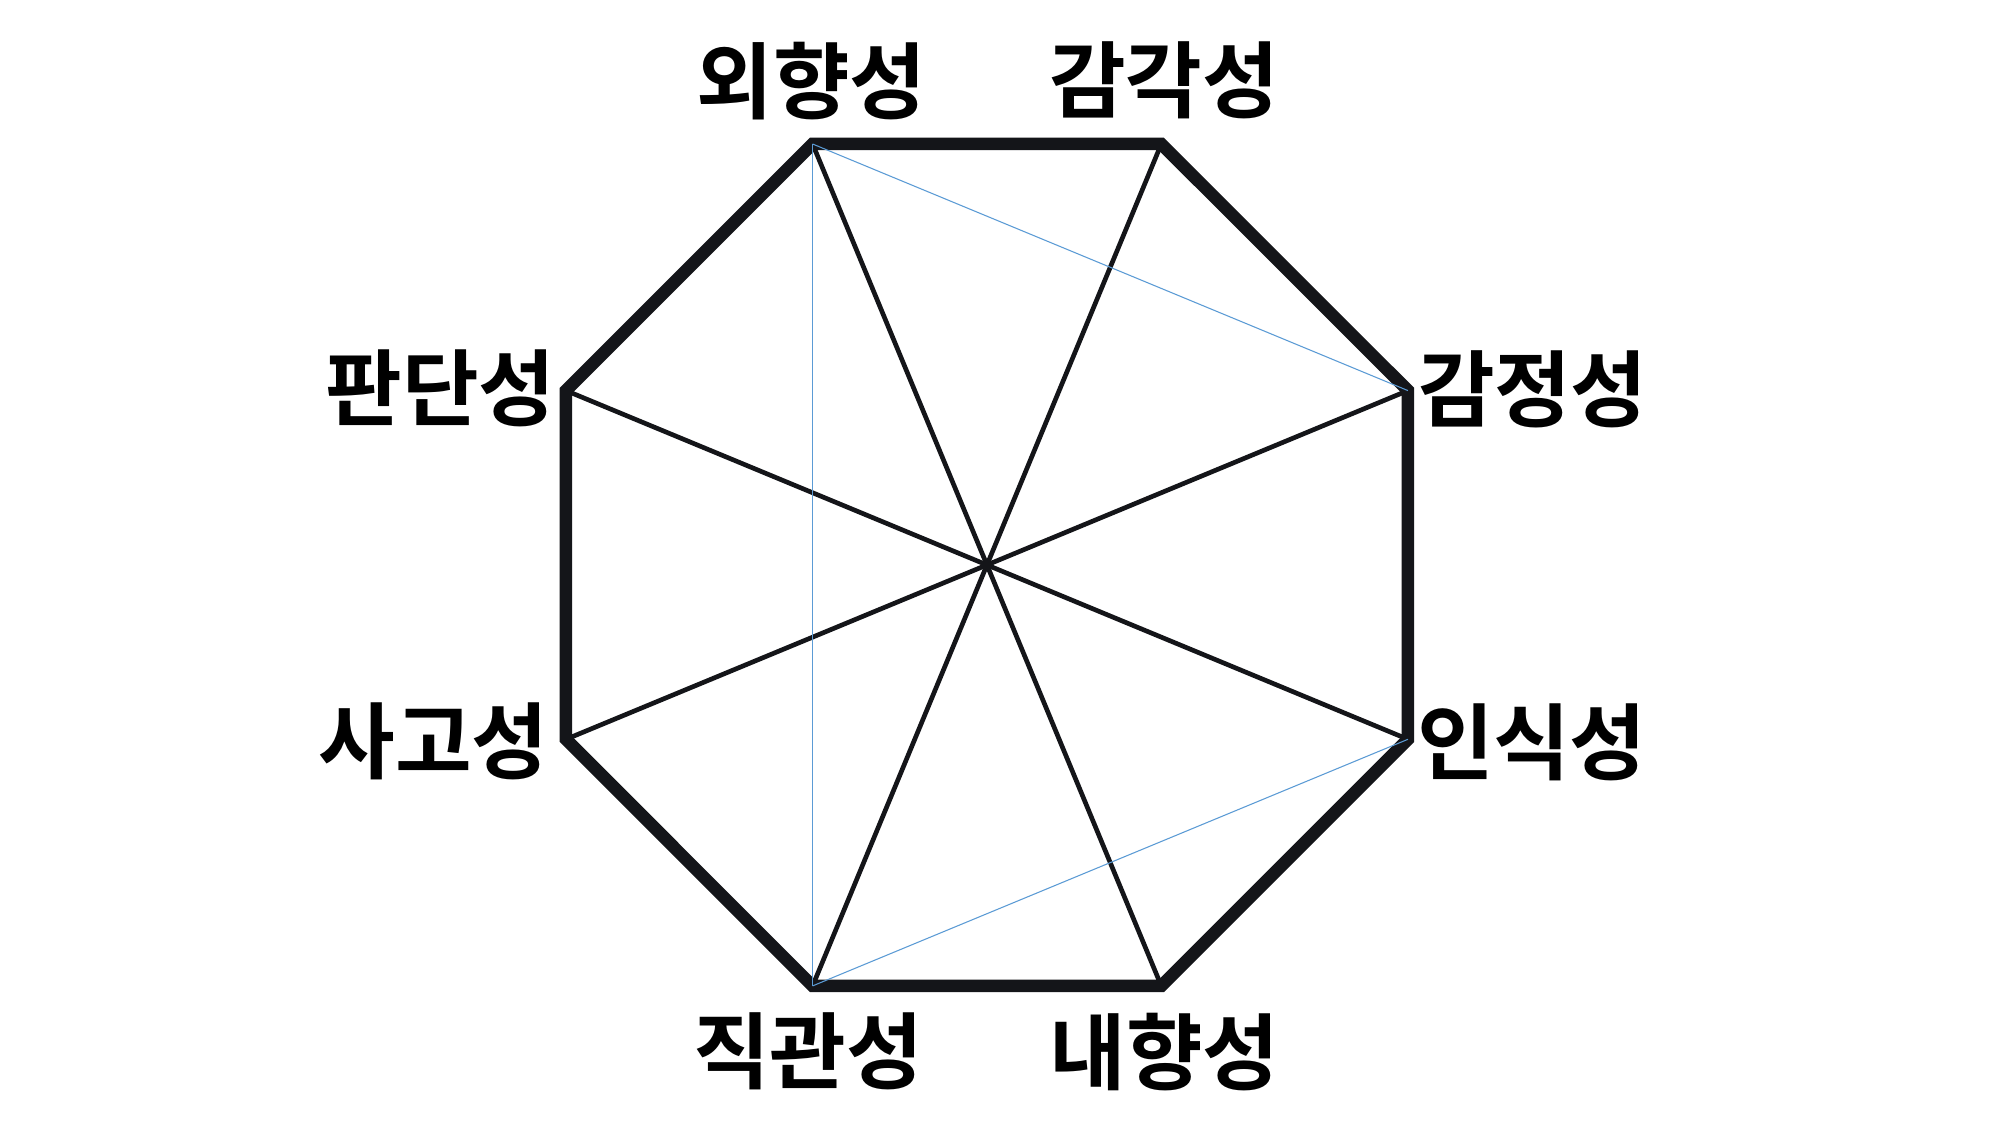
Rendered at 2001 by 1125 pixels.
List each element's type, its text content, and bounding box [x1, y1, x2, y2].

text_box 외향성 [682, 21, 942, 137]
text_box [571, 142, 1162, 390]
text_box 판단성 [311, 328, 571, 444]
text_box 직관성 [678, 991, 938, 1107]
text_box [565, 390, 812, 740]
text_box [1162, 391, 1408, 739]
text_box 사고성 [304, 682, 563, 797]
text_box 감각성 [1034, 21, 1294, 136]
text_box 감정성 [1408, 329, 1663, 445]
text_box 인식성 [1408, 682, 1662, 798]
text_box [813, 391, 1162, 739]
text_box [813, 143, 1408, 391]
text_box 내향성 [1034, 992, 1294, 1108]
text_box [567, 740, 812, 985]
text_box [812, 739, 1408, 986]
